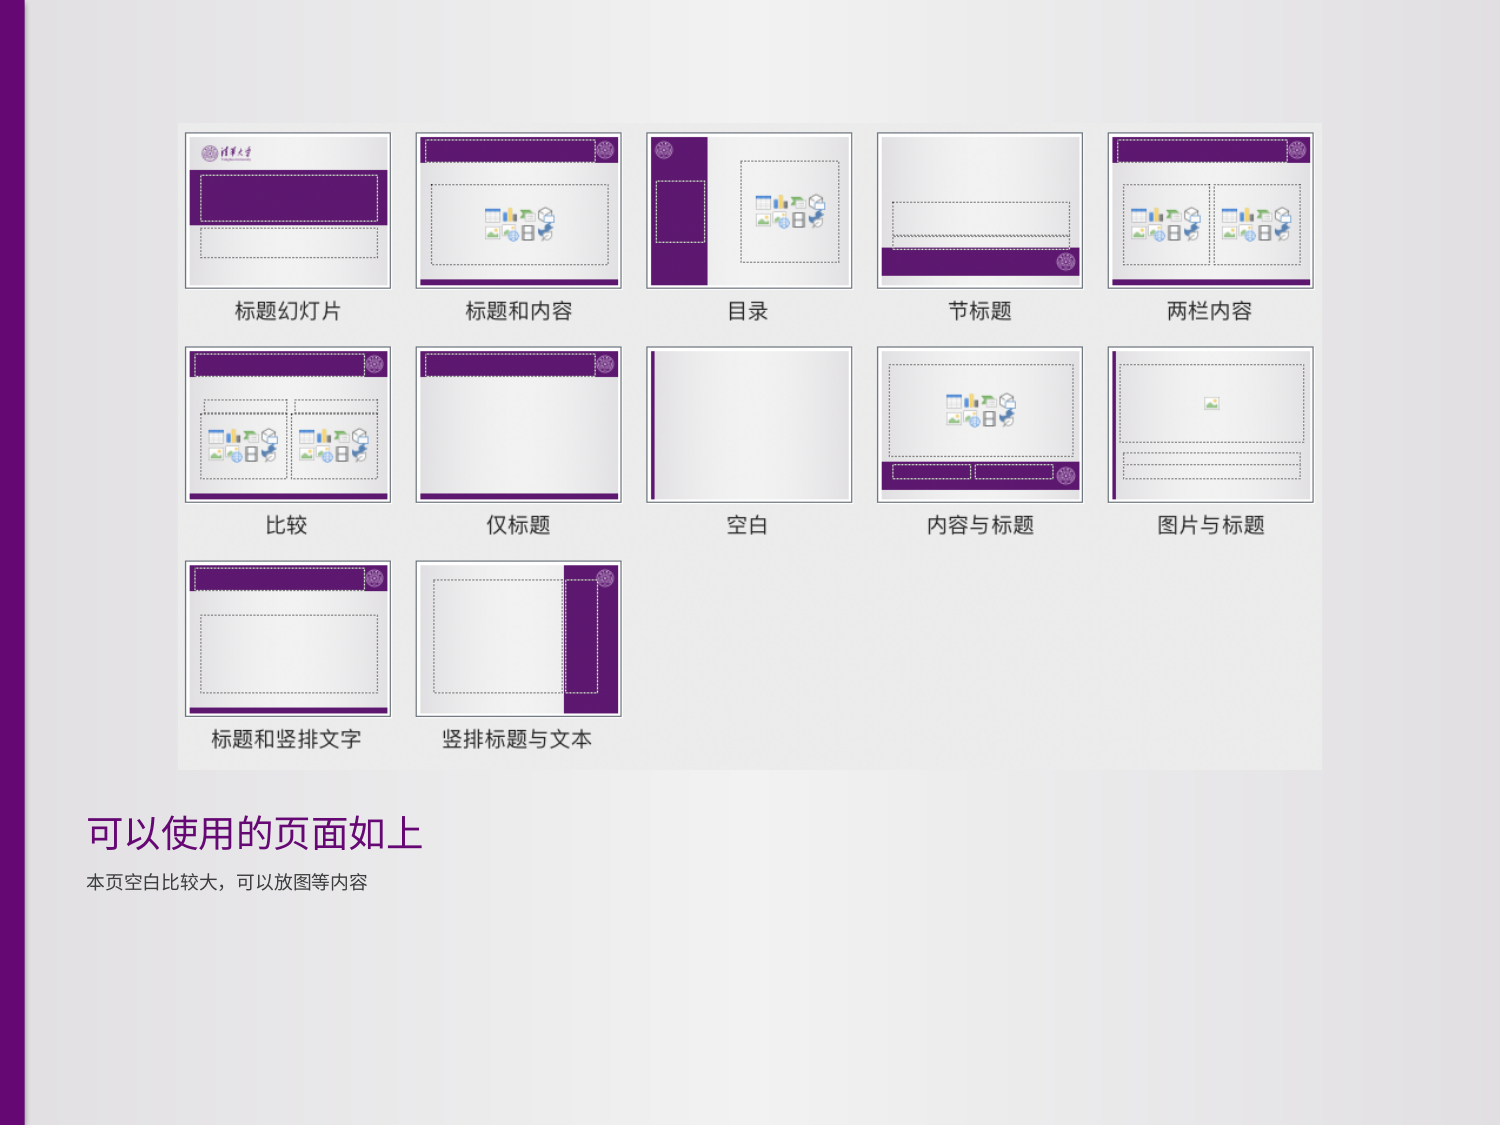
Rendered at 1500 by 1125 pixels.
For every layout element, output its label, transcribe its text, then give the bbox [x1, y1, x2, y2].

list 本页空白比较大，可以放图等内容 [71, 862, 1429, 962]
picture [178, 123, 1322, 771]
title 可以使用的页面如上 [71, 769, 1429, 862]
